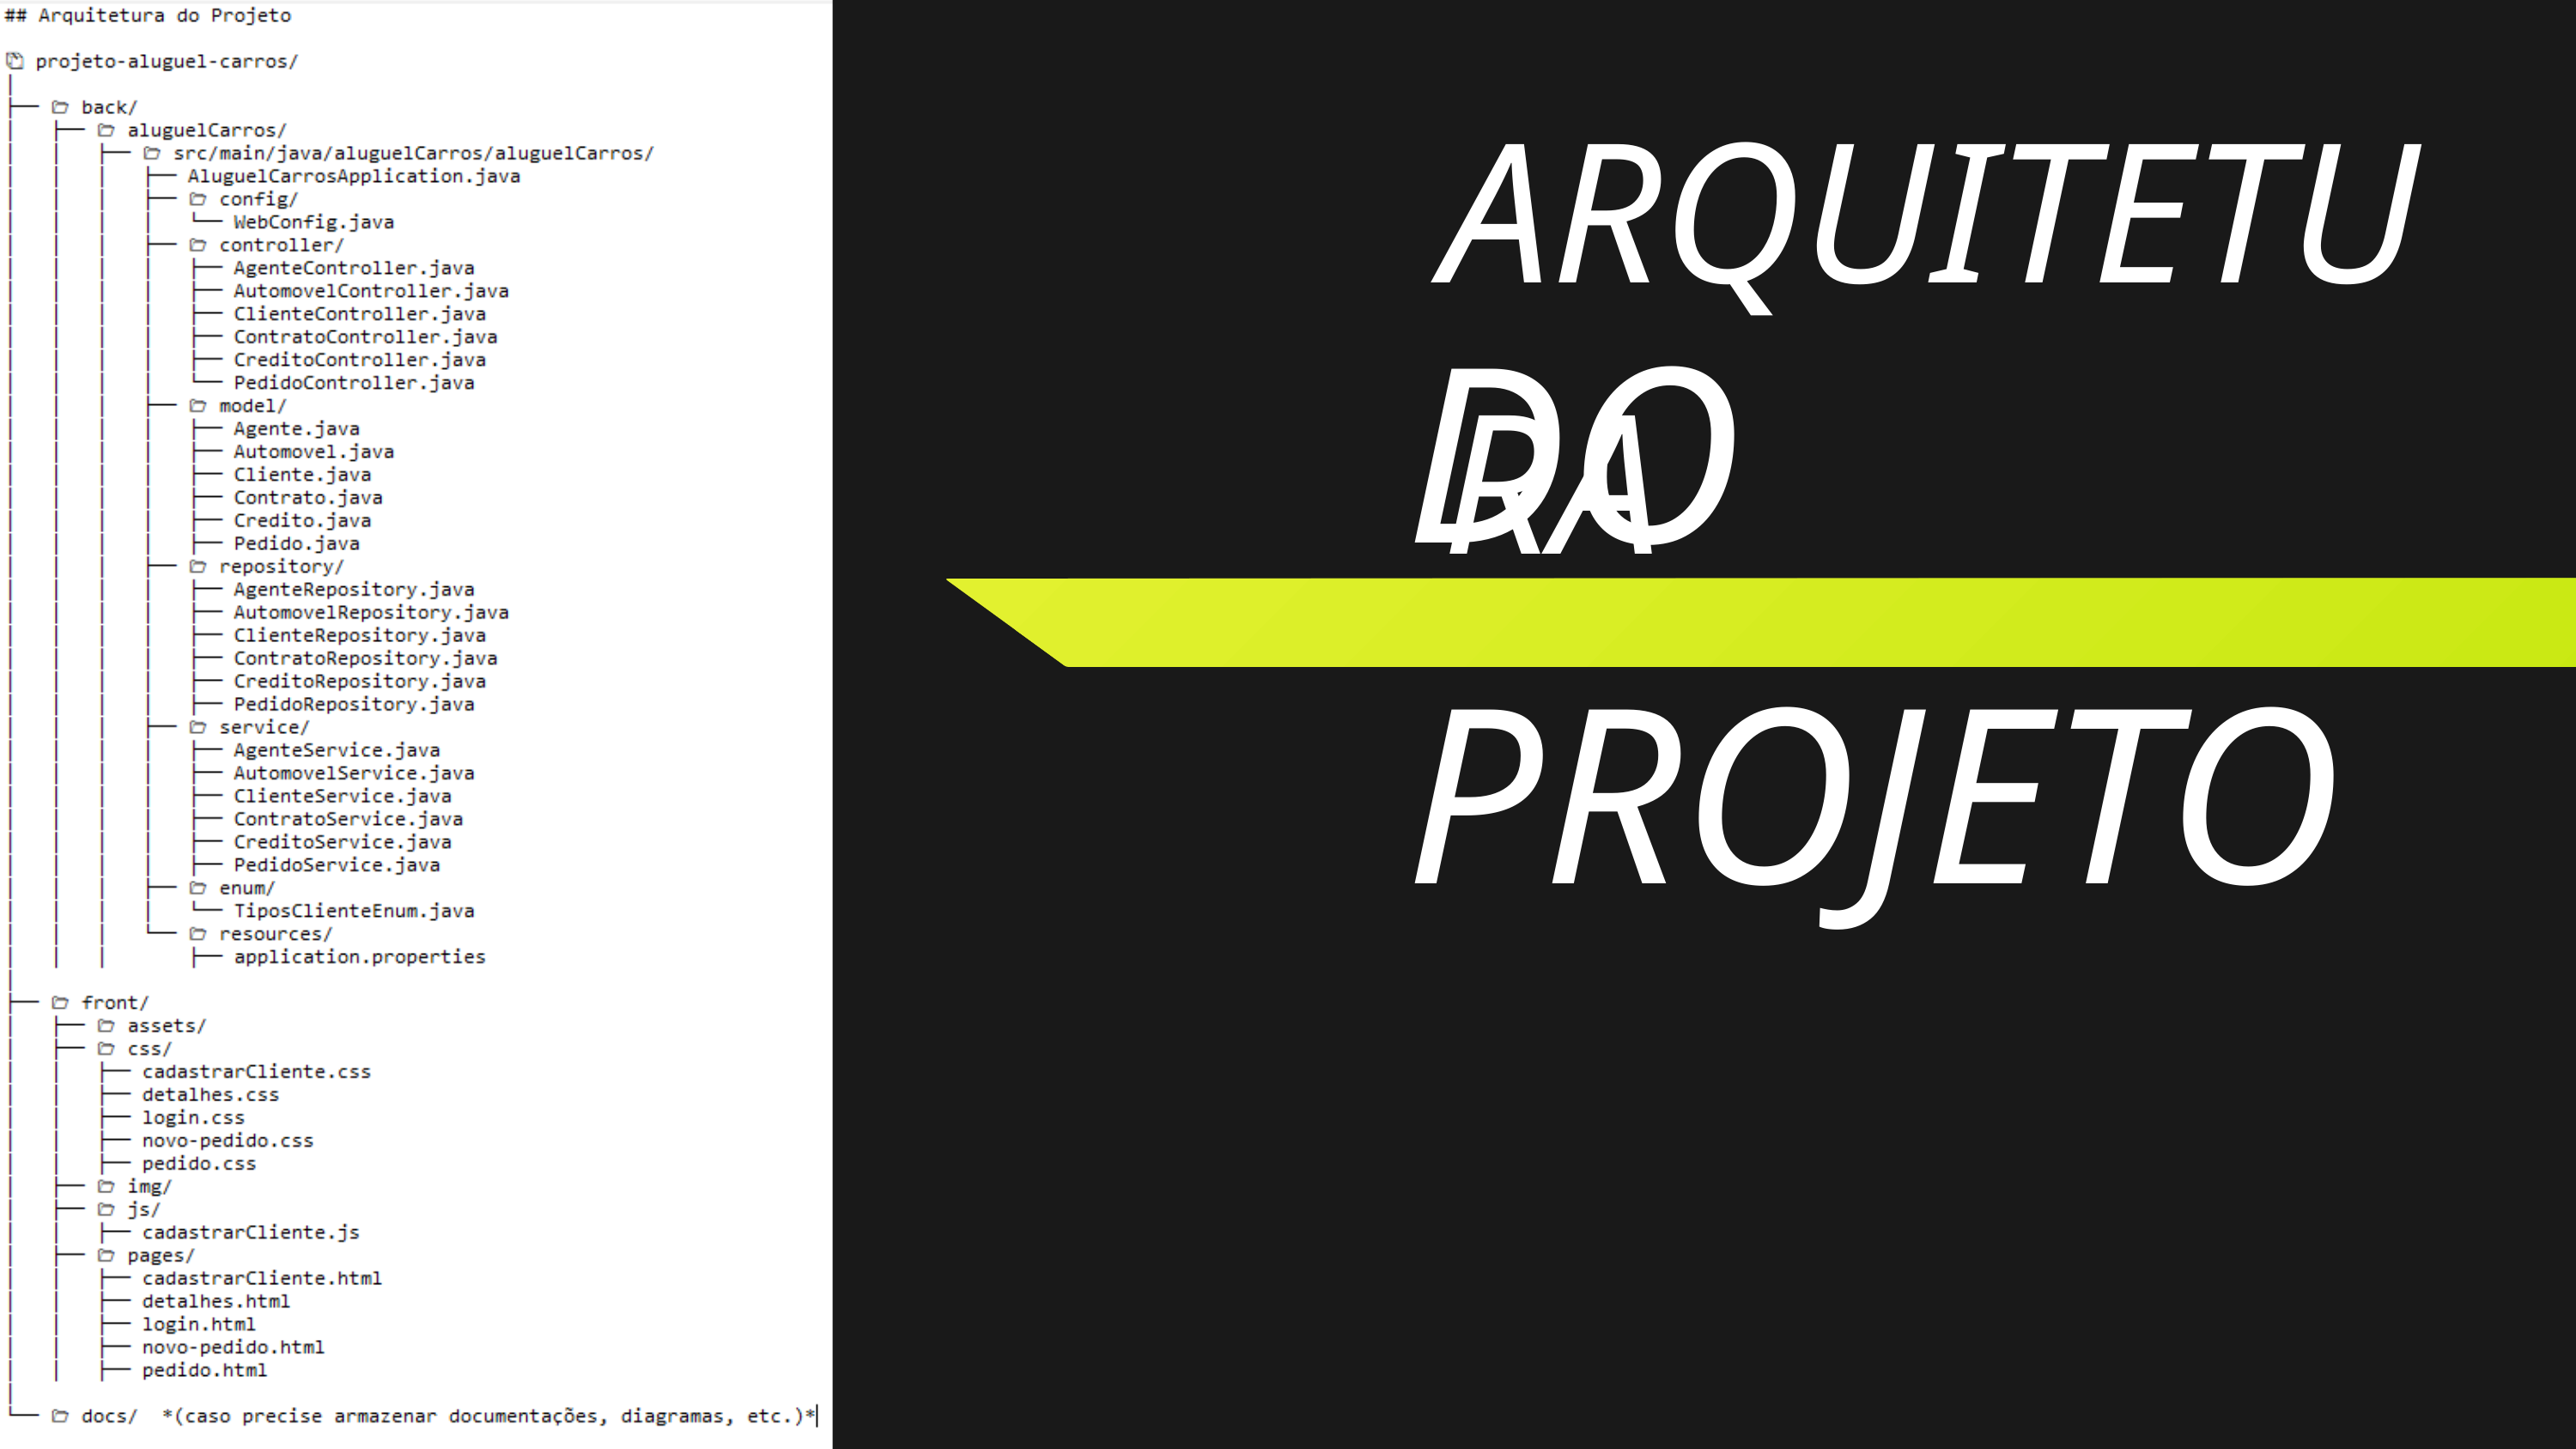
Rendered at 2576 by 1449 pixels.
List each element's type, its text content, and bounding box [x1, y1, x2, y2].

text_box DO PROJETO [1405, 251, 2495, 578]
text_box DO PROJETO [1405, 676, 2495, 933]
text_box [0, 0, 833, 1449]
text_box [944, 578, 2576, 668]
text_box ARQUITETURA [1442, 50, 2495, 251]
